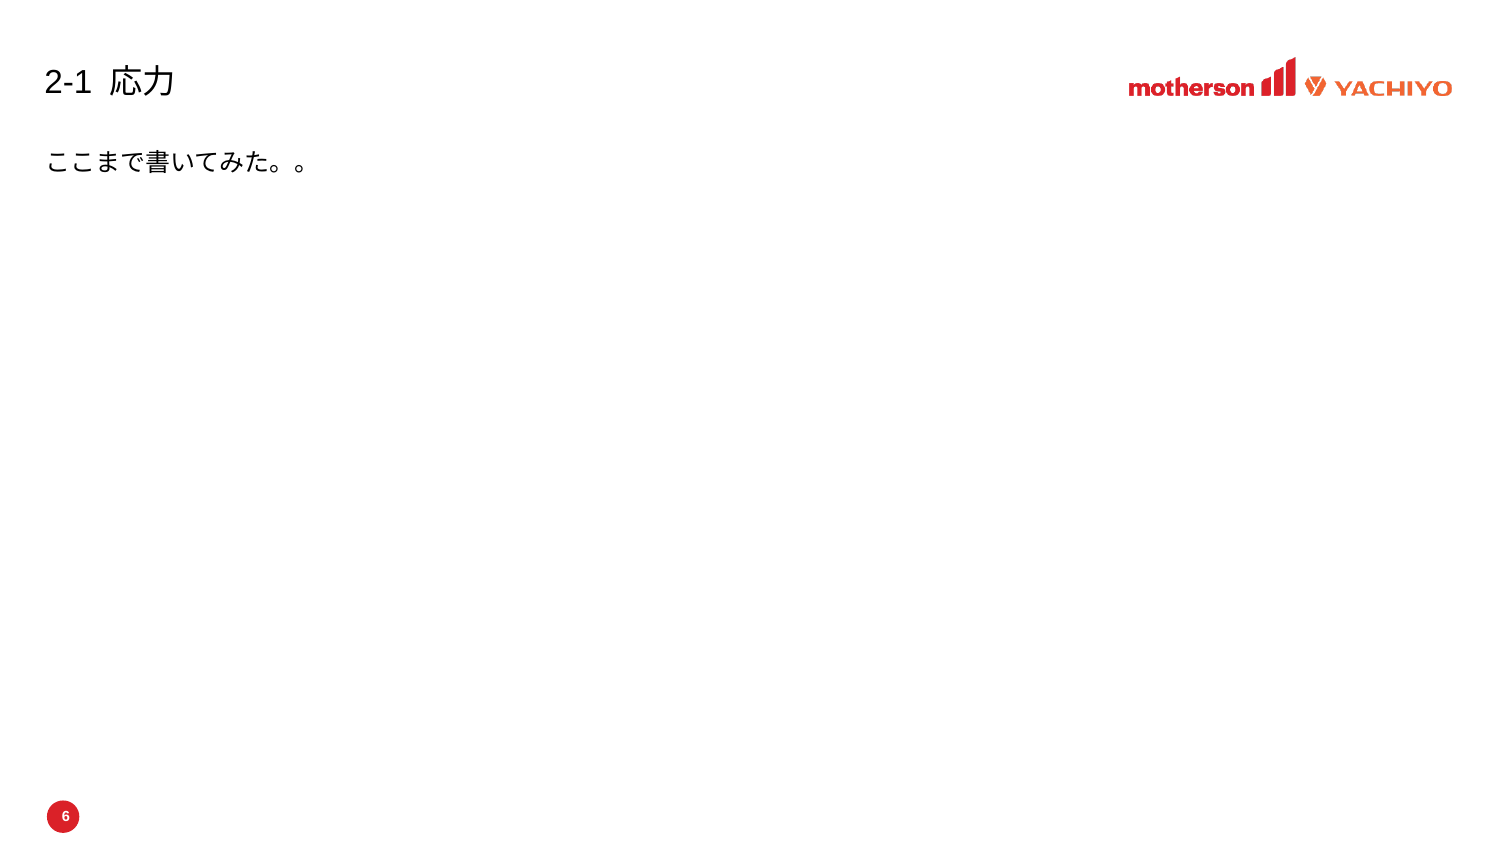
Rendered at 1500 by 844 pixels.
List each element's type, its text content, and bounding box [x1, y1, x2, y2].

picture [1234, 57, 1452, 96]
title 2-1 応力 [44, 36, 1234, 101]
list ここまで書いてみた。。 [45, 149, 1452, 784]
slide_number ‹#› [26, 793, 85, 839]
